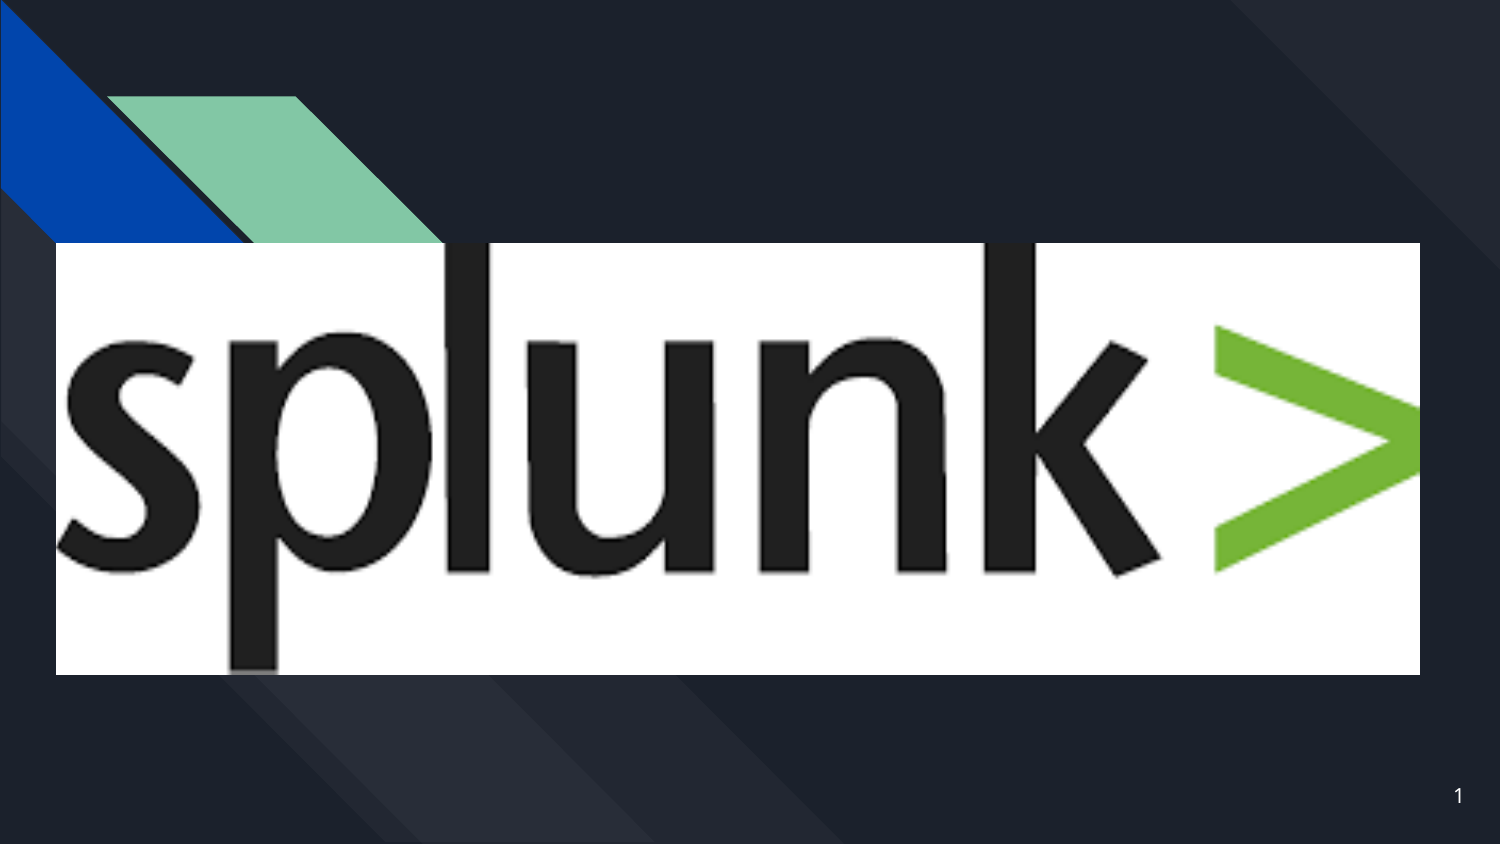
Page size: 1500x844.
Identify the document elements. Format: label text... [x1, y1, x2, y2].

slide_number 1 [1389, 764, 1480, 830]
picture [55, 243, 1420, 675]
